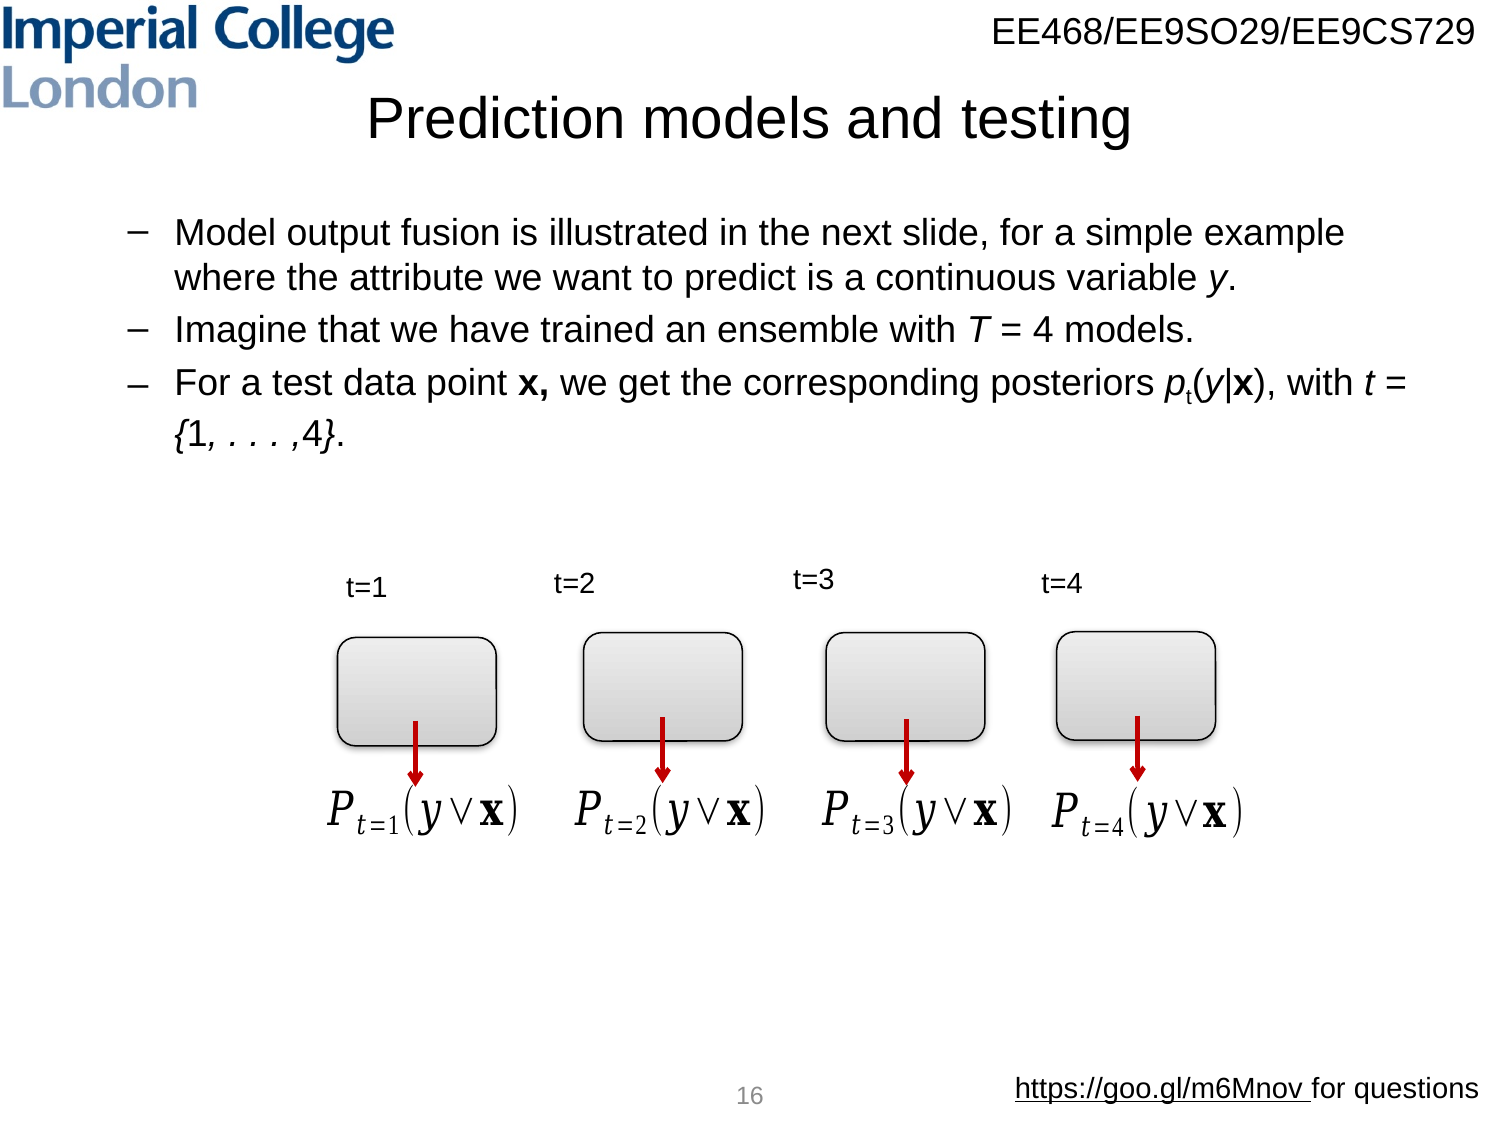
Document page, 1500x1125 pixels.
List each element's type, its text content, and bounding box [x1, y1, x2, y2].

text_box t=1 [331, 561, 403, 611]
text_box [825, 631, 986, 742]
list Model output fusion is illustrated in the next slide, for a simple example where the attribute we want to predict is a continuous variable y. Imagine that we have trained an ensemble with T = 4 models. For a test data point x, we get the corresponding posteriors pt(y|x), with t = {1, . . . ,4}. [37, 200, 1463, 1066]
text_box [1055, 630, 1217, 741]
text_box t=3 [778, 552, 850, 603]
title Prediction models and testing [24, 42, 1475, 188]
text_box [582, 631, 744, 742]
text_box t=2 [539, 557, 611, 607]
text_box t=4 [1026, 556, 1098, 607]
picture [0, 0, 397, 113]
slide_number 16 [575, 1065, 925, 1125]
text_box [336, 636, 498, 747]
